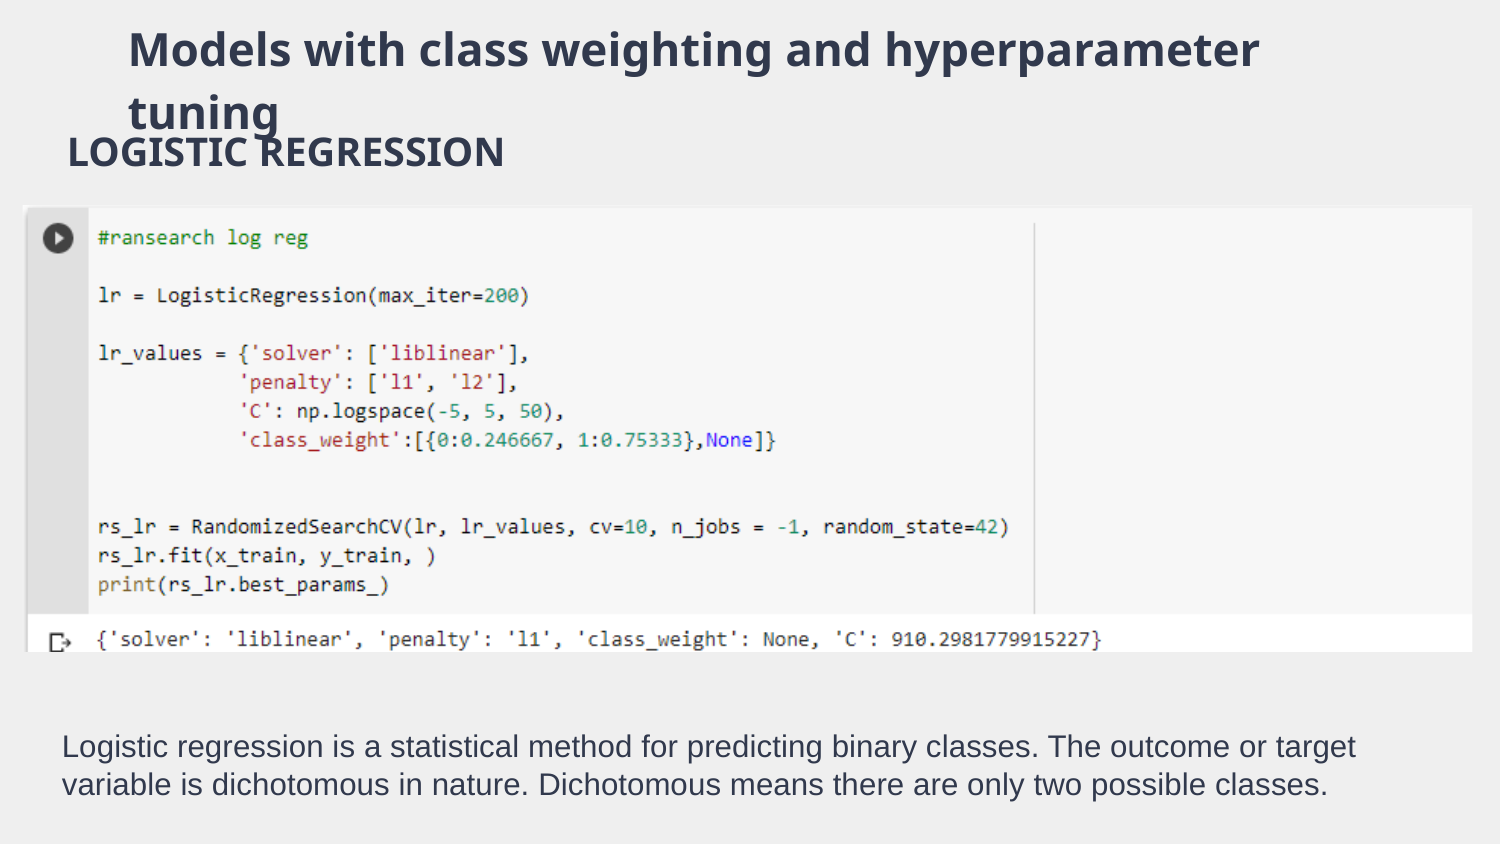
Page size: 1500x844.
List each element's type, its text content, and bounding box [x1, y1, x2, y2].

text_box LOGISTIC REGRESSION [51, 112, 1500, 237]
text_box Logistic regression is a statistical method for predicting binary classes. The outcome or target variable is dichotomous in nature. Dichotomous means there are only two possible classes. [46, 711, 1428, 817]
title Models with class weighting and hyperparameter tuning [127, 12, 1368, 112]
picture [22, 191, 1473, 653]
